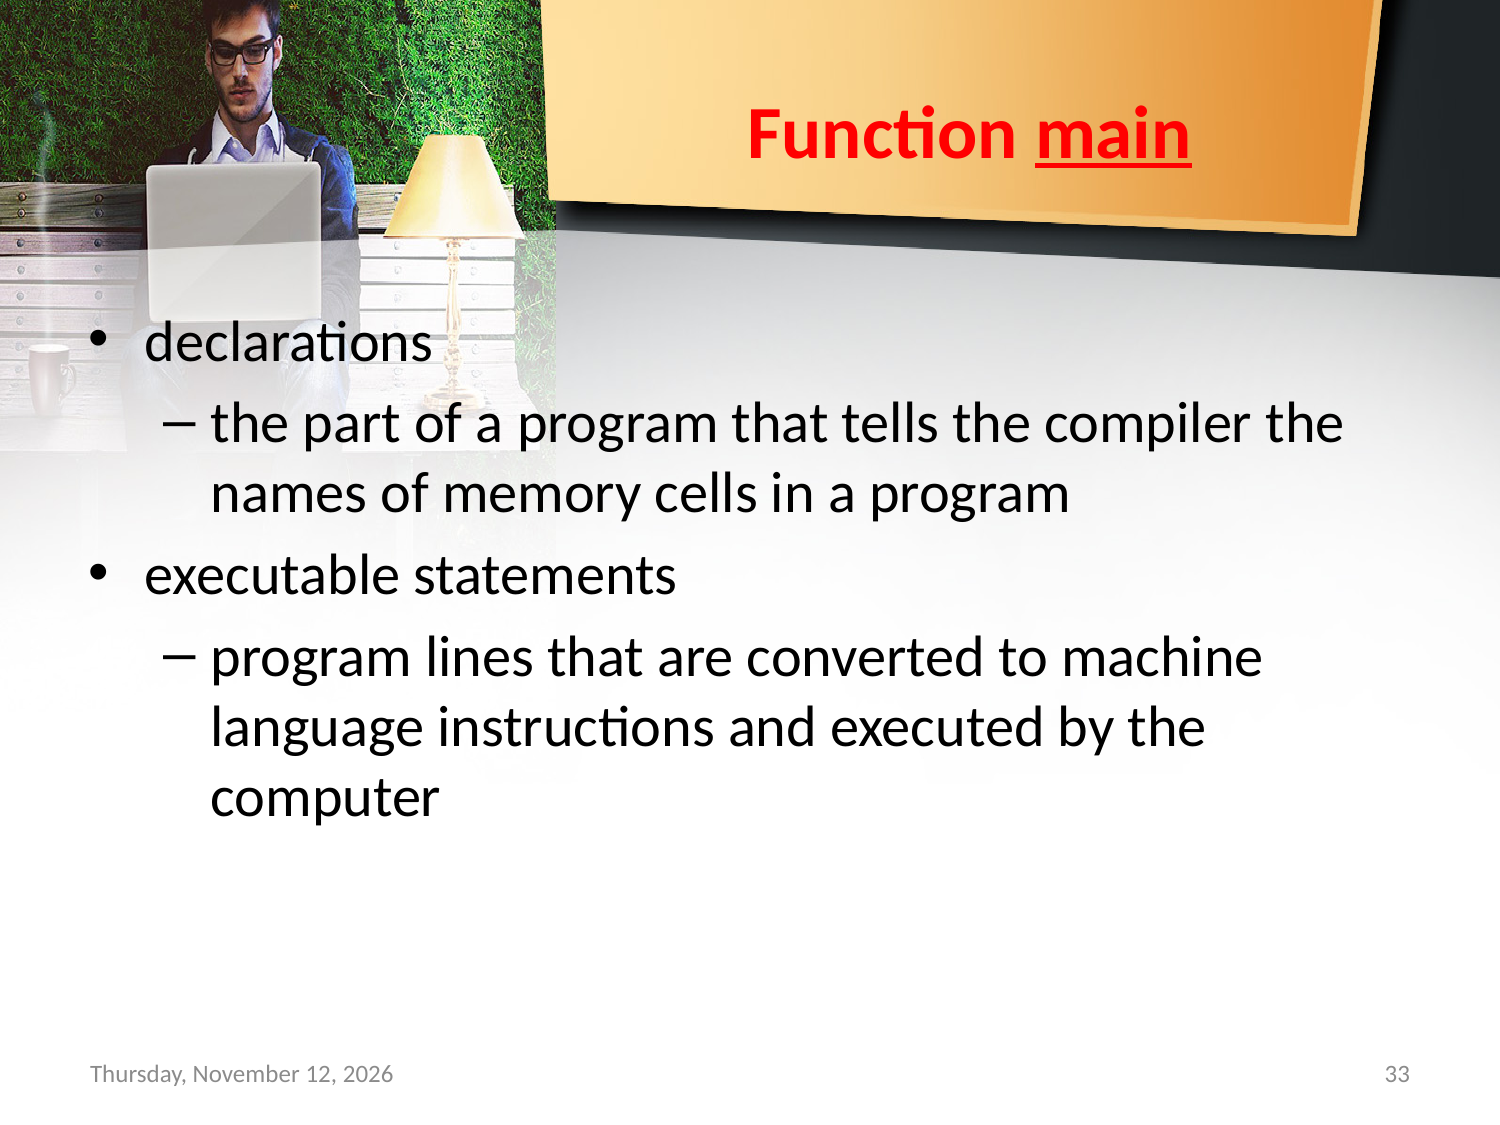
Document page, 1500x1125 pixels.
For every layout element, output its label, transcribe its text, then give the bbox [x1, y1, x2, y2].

title Function main [562, 61, 1377, 196]
list declarations the part of a program that tells the compiler the names of memory cells in a program executable statements program lines that are converted to machine language instructions and executed by the computer [73, 295, 1427, 1064]
picture [0, 0, 1500, 1125]
slide_number 33 [1074, 1042, 1425, 1103]
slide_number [75, 1042, 425, 1103]
